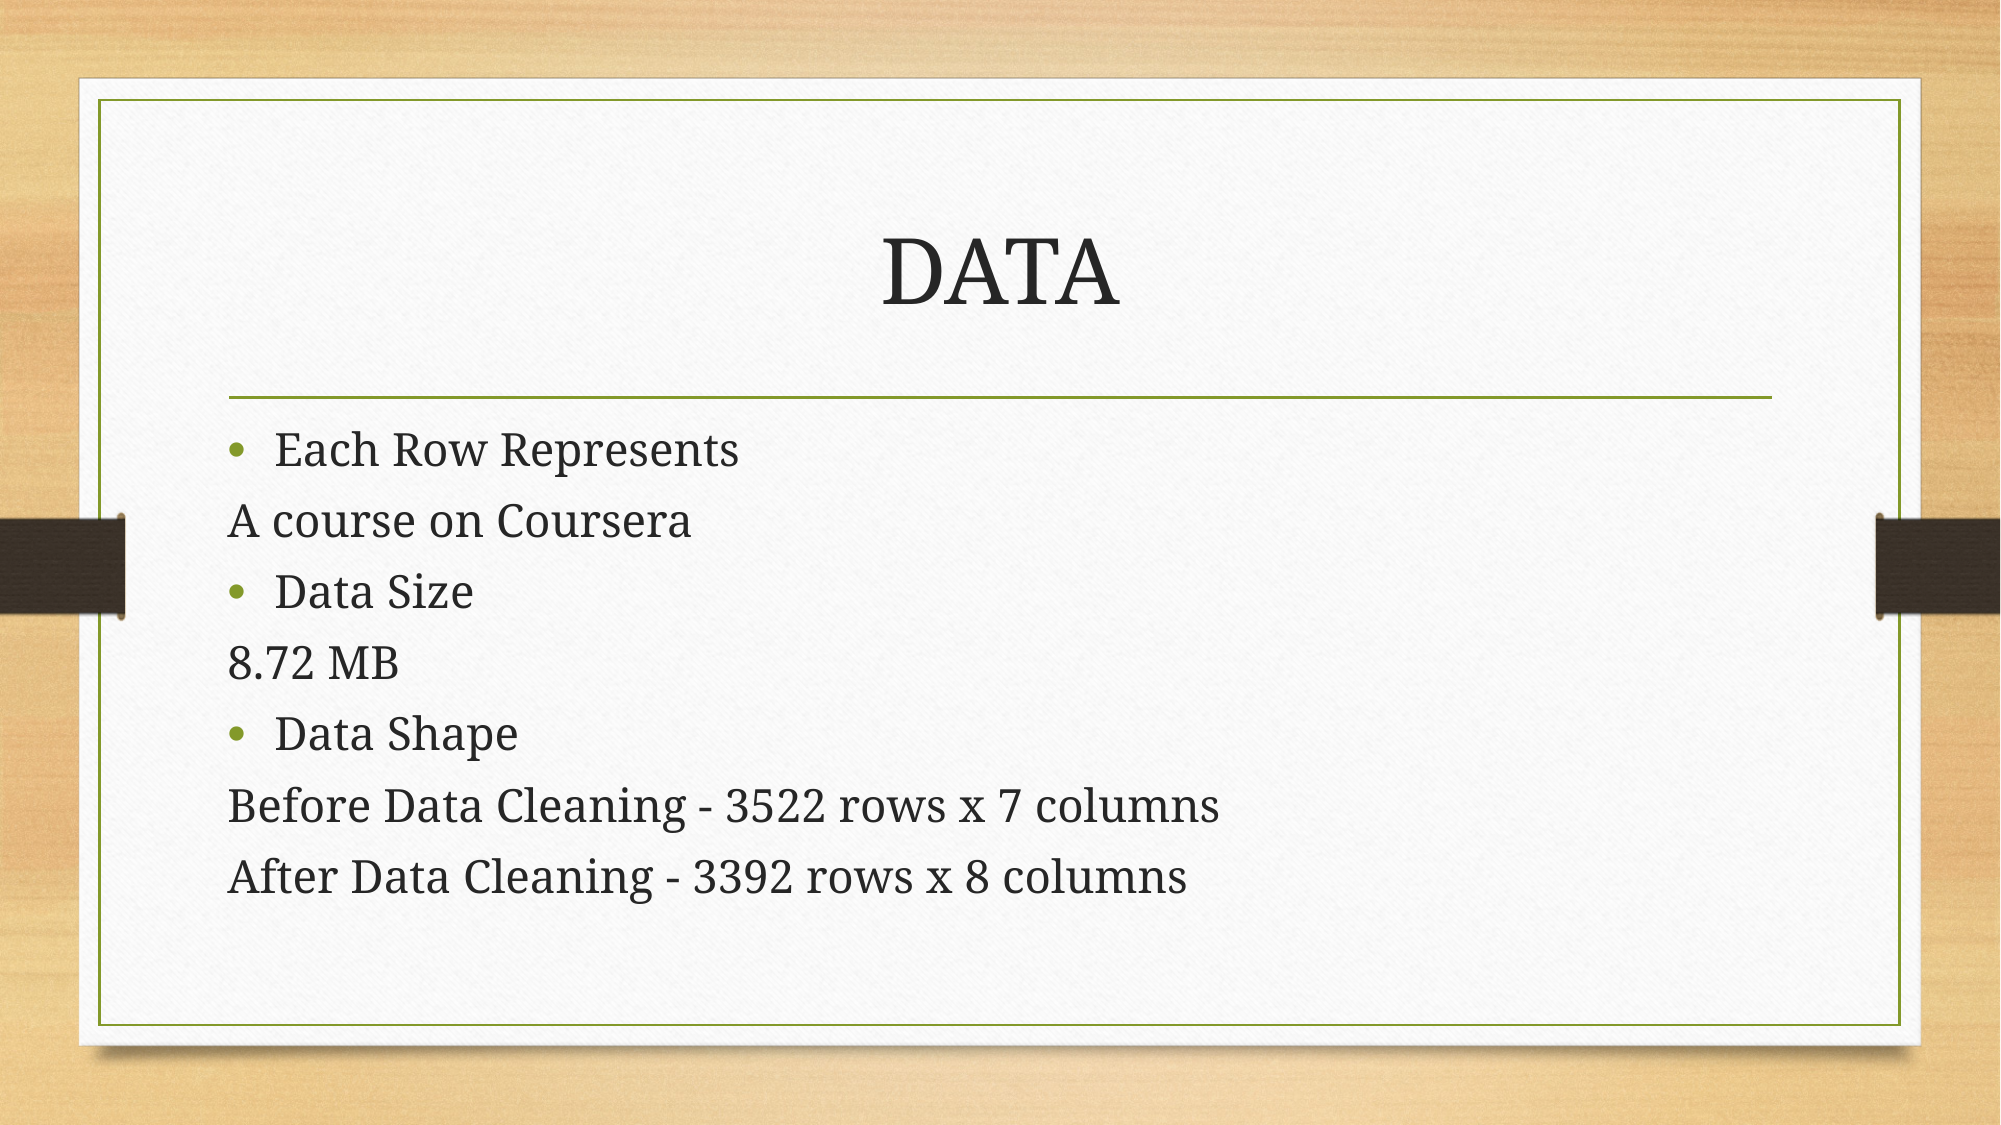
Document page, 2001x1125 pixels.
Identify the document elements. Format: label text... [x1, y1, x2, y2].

picture [0, 0, 2001, 1125]
list Each Row Represents A course on Coursera Data Size 8.72 MB Data Shape Before Data Cleaning - 3522 rows x 7 columns After Data Cleaning - 3392 rows x 8 columns [212, 419, 1788, 964]
title DATA [212, 161, 1788, 375]
